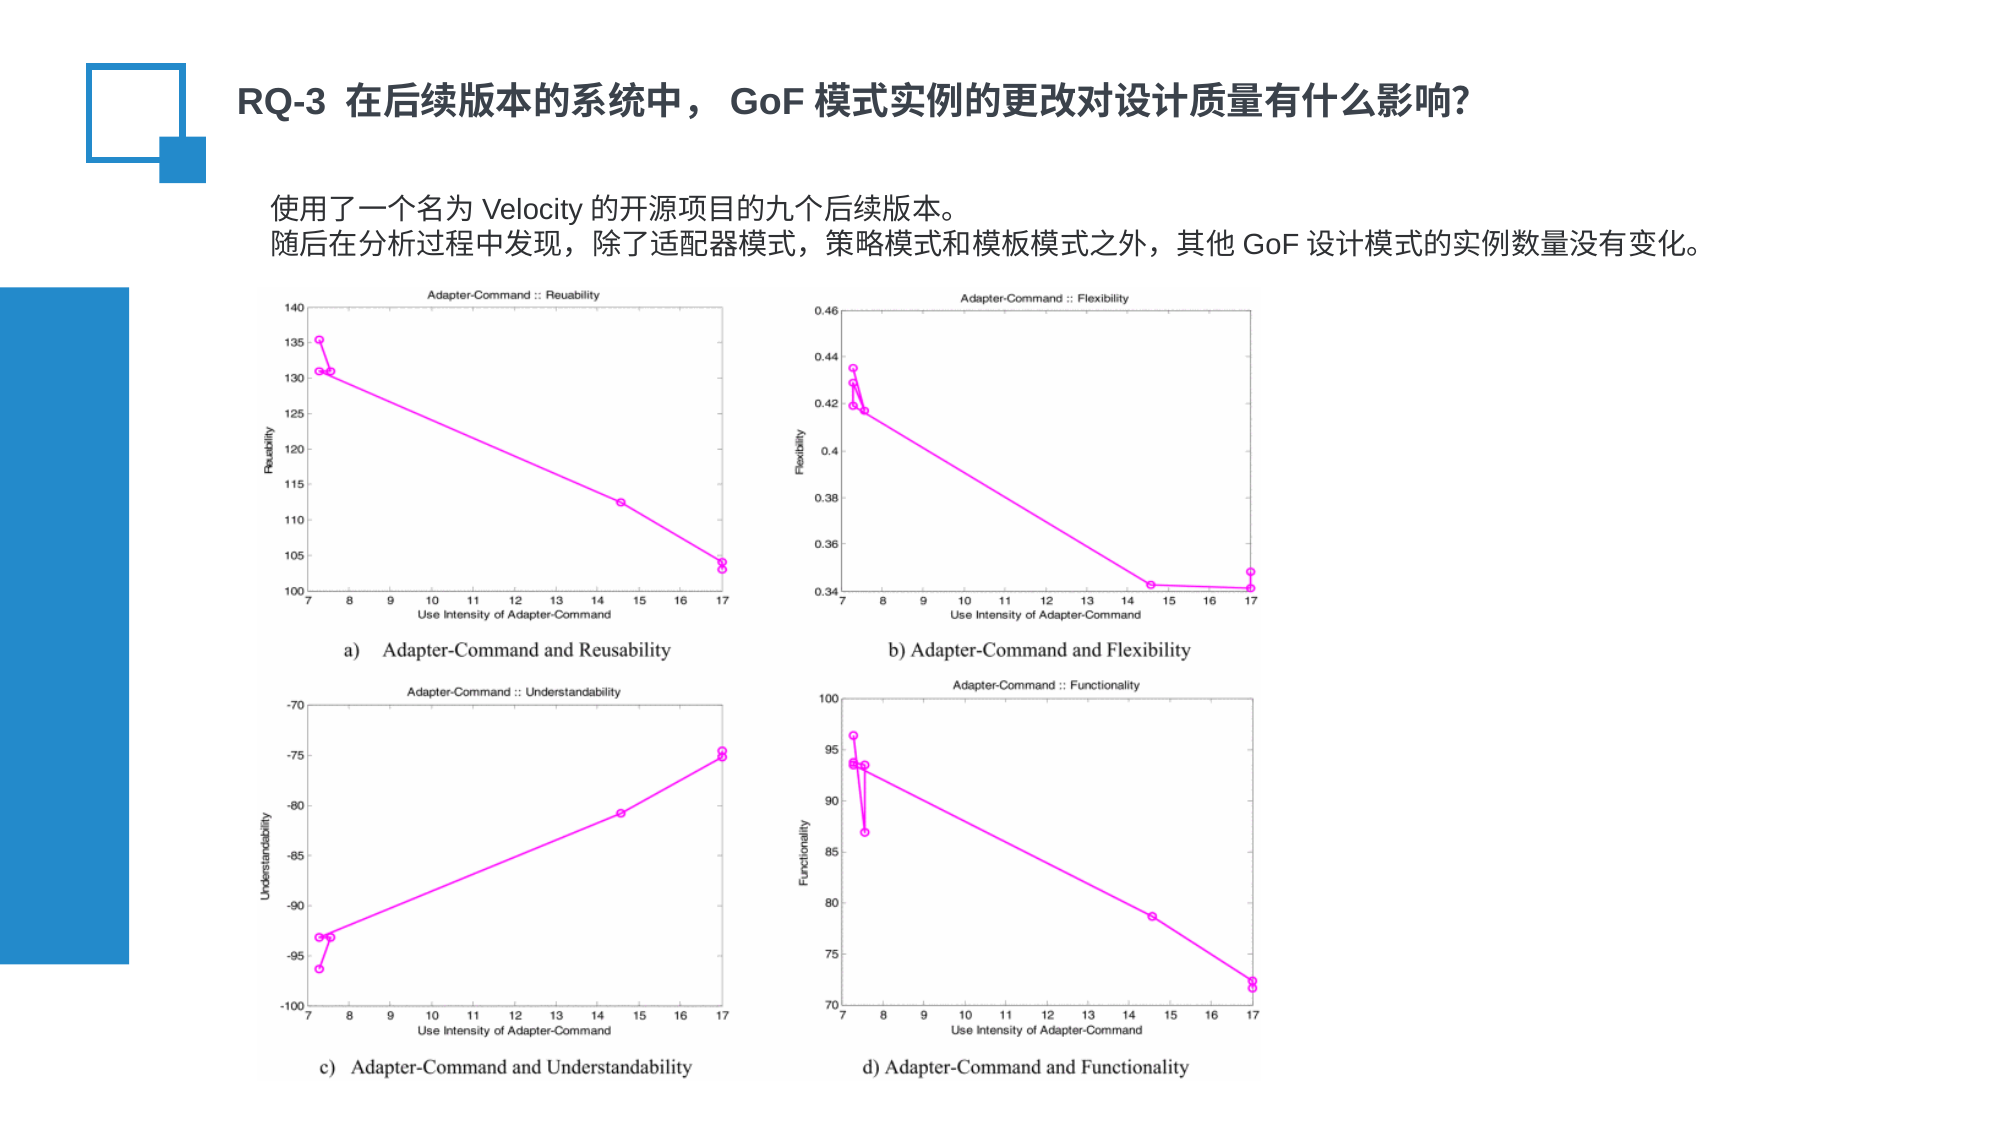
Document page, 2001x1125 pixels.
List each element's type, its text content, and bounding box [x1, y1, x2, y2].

text_box 使用了一个名为Velocity的开源项目的九个后续版本。 随后在分析过程中发现，除了适配器模式，策略模式和模板模式之外，其他GoF设计模式的实例数量没有变化。 [255, 183, 1731, 268]
picture [257, 287, 1261, 1081]
text_box RQ-3 在后续版本的系统中，GoF模式实例的更改对设计质量有什么影响？ [222, 69, 1504, 129]
text_box [88, 66, 184, 161]
text_box [0, 286, 130, 966]
text_box [158, 136, 207, 184]
